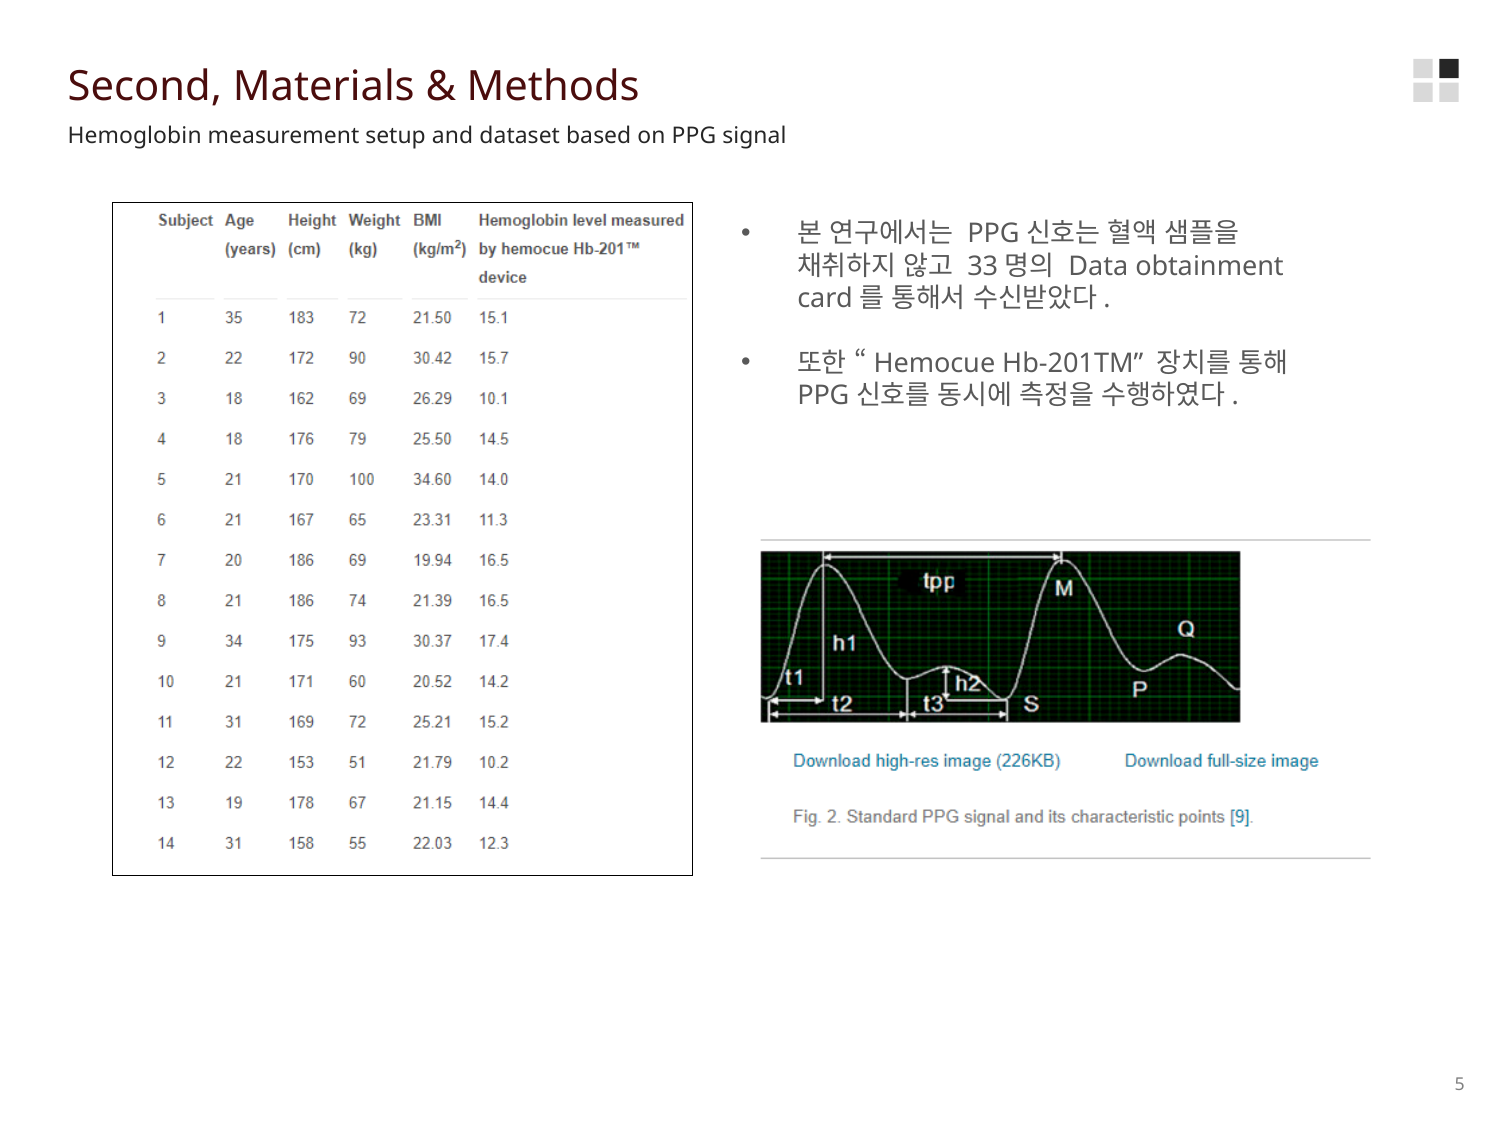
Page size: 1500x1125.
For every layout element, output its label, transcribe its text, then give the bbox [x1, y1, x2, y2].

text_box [1413, 58, 1459, 103]
text_box Second, Materials & Methods [53, 51, 1199, 113]
text_box 본 연구에서는 PPG신호는 혈액 샘플을 채취하지 않고 33명의 Data obtainment card를 통해서 수신받았다. 또한 “Hemocue Hb-201TM” 장치를 통해 PPG신호를 동시에 측정을 수행하였다. [726, 208, 1353, 516]
text_box Hemoglobin measurement setup and dataset based on PPG signal [53, 113, 1199, 156]
picture [111, 202, 693, 876]
picture [726, 532, 1376, 876]
